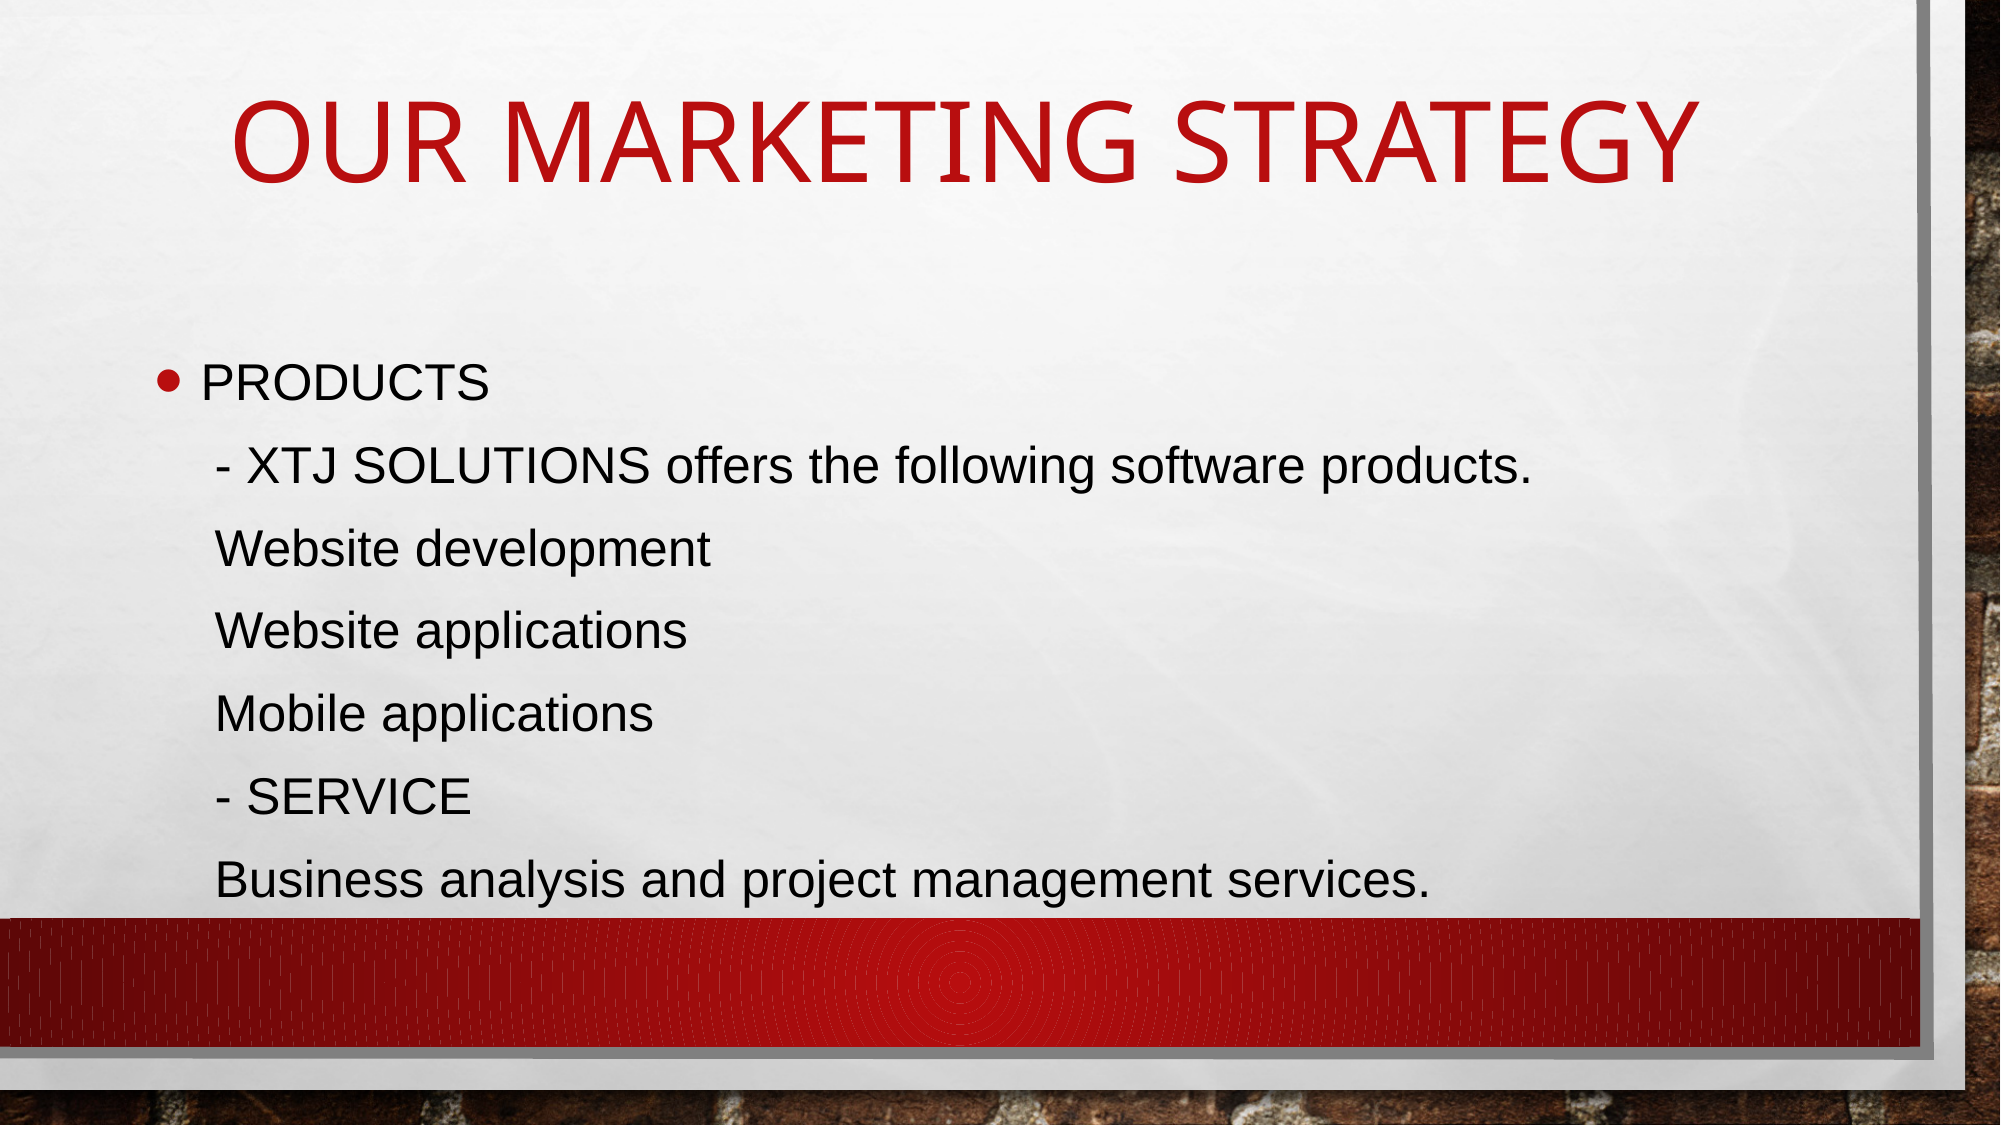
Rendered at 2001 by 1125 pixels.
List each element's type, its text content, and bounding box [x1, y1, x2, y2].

picture [0, 0, 2000, 1125]
list Products - XTJ SOLUTIONS offers the following software products. Website development Website applications Mobile applications - service Business analysis and project management services. [139, 207, 1845, 922]
title Our Marketing strategy [112, 60, 1818, 233]
